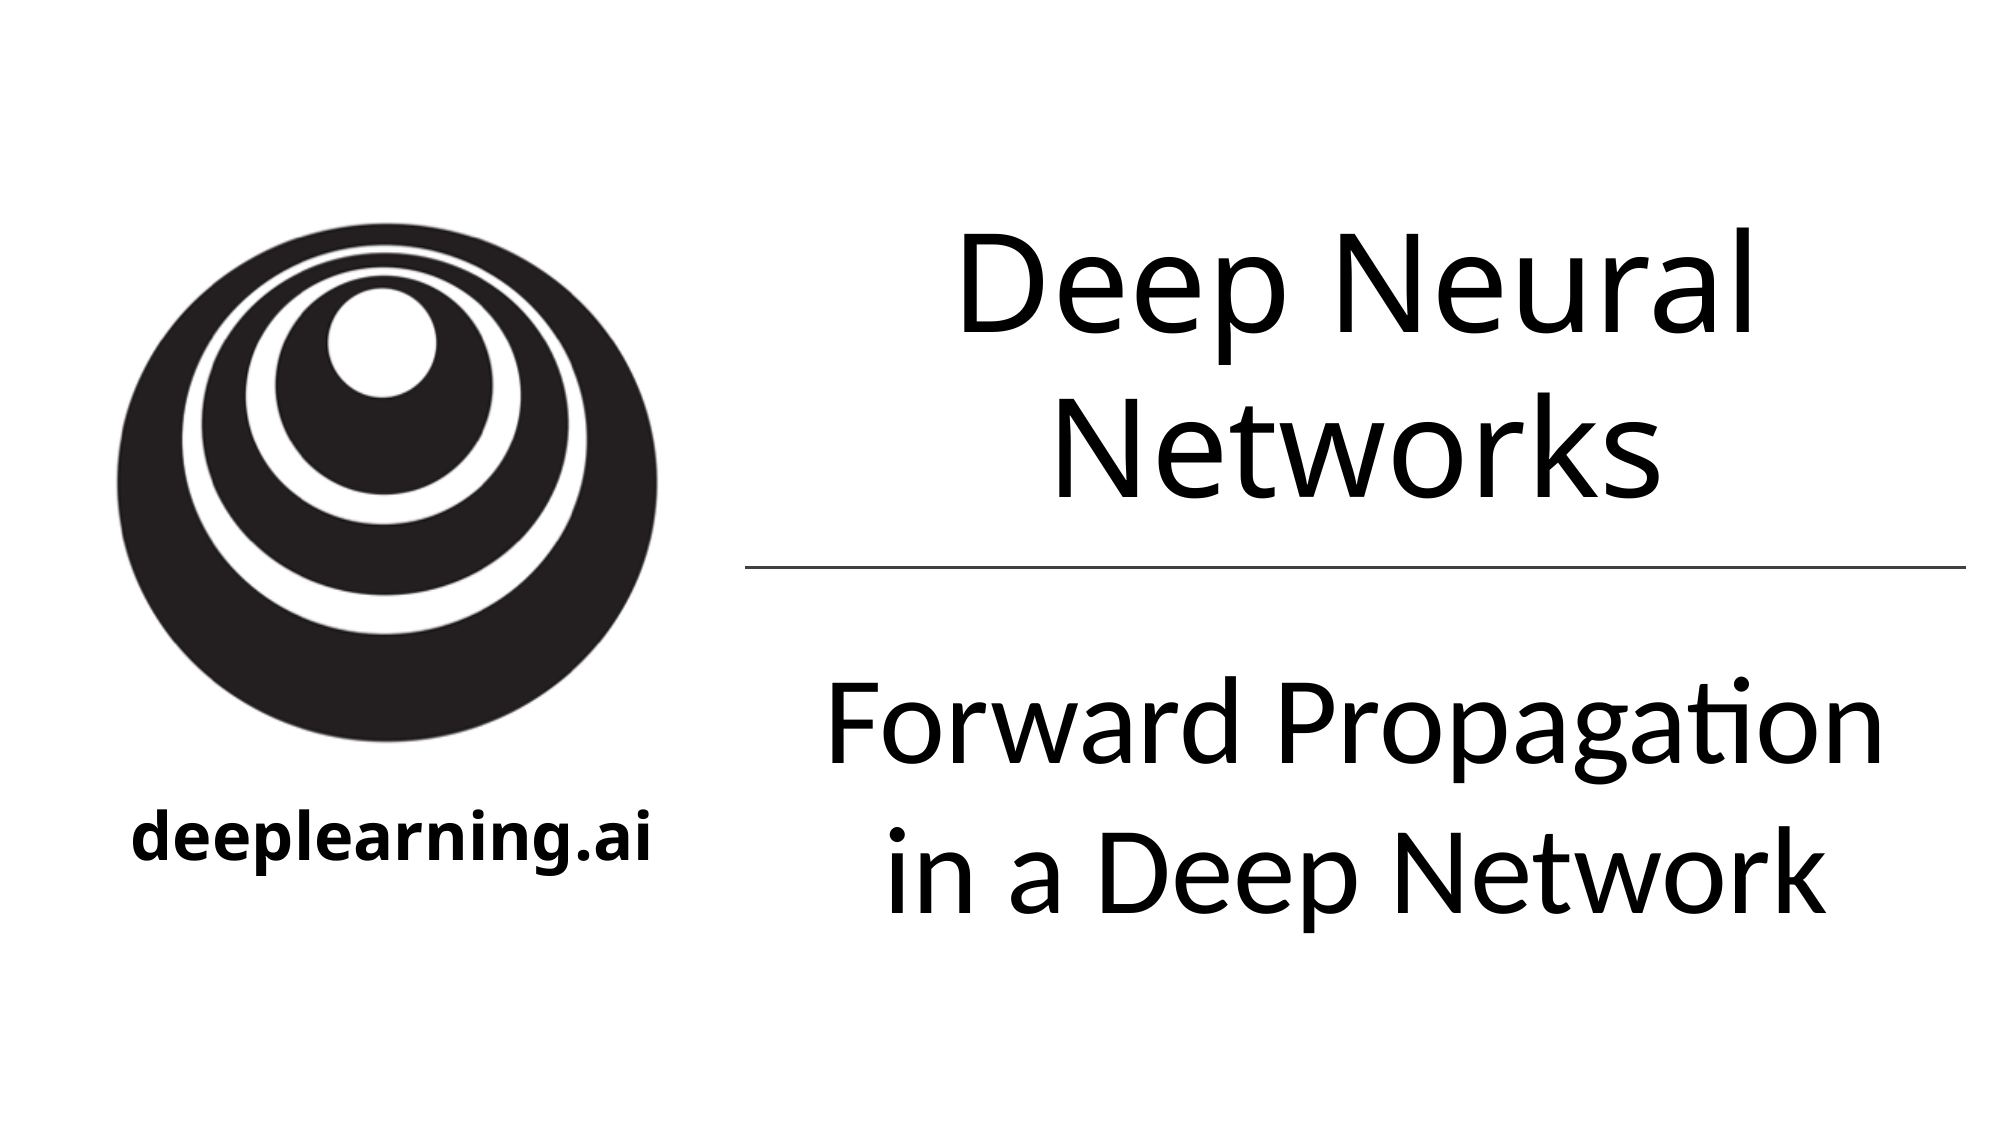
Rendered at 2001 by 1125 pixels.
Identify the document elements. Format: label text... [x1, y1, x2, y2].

text_box Forward Propagation in a Deep Network [809, 631, 1904, 946]
picture [77, 186, 708, 797]
text_box Deep Neural Networks [759, 188, 1954, 533]
